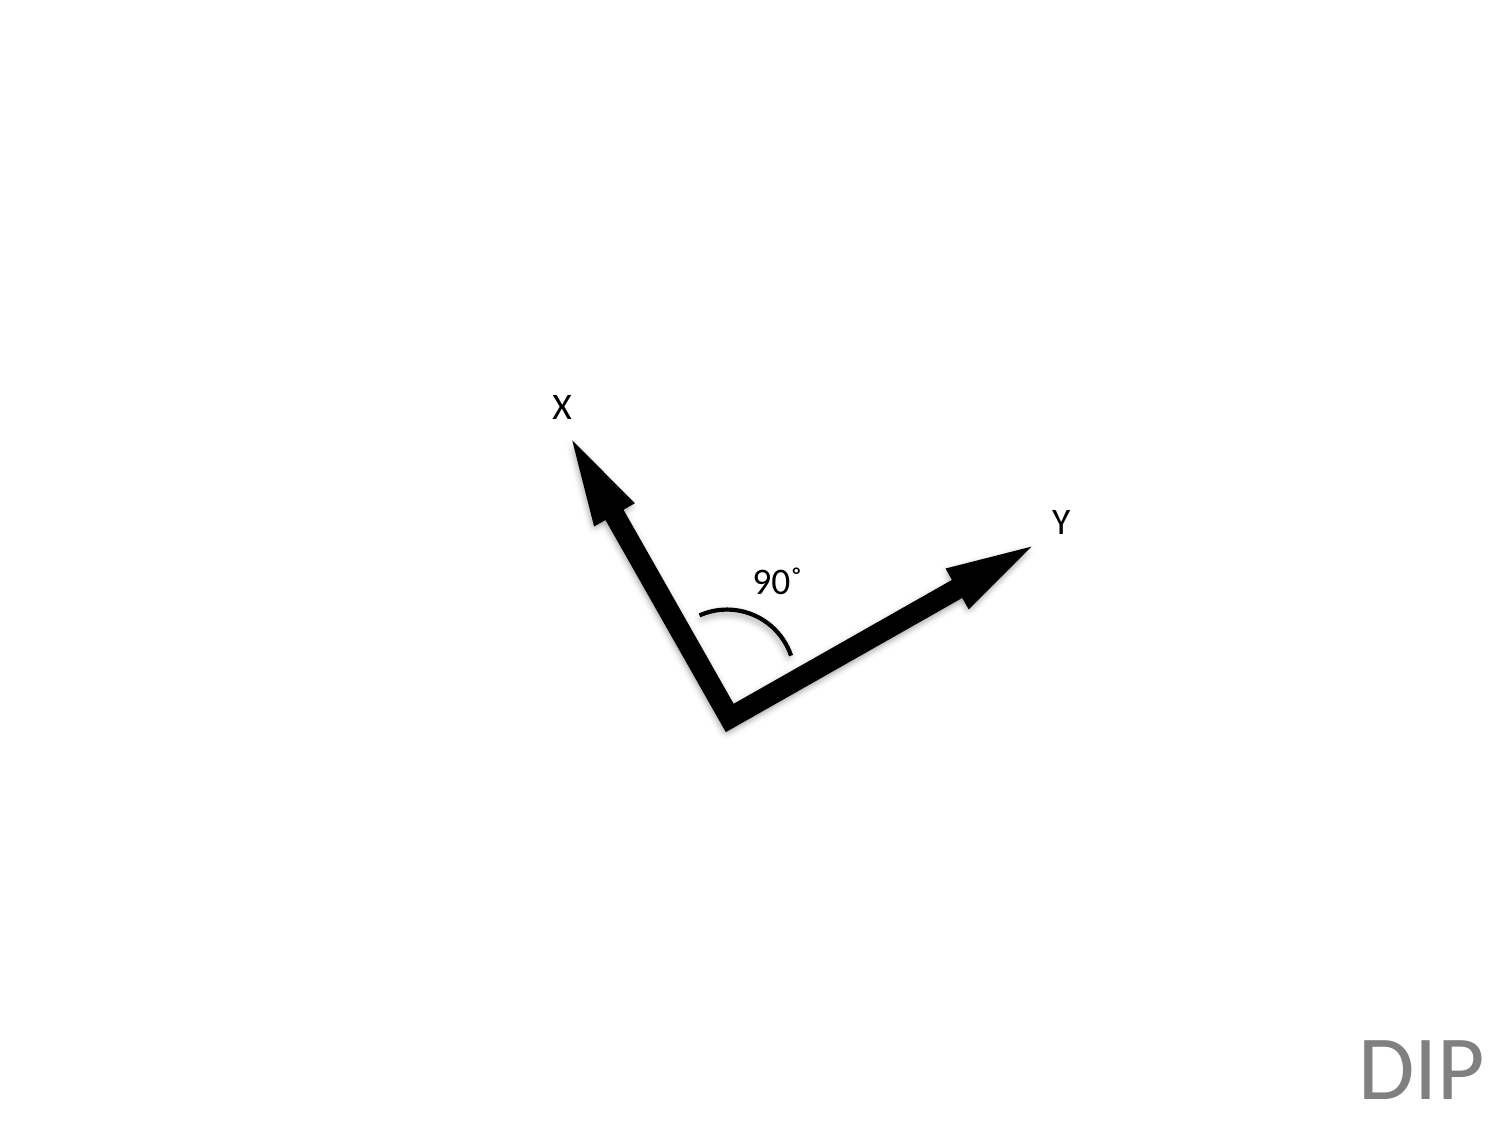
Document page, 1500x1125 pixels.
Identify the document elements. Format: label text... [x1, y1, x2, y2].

text_box X [537, 374, 625, 435]
text_box Y [1037, 489, 1125, 550]
text_box 90˚ [737, 549, 838, 610]
text_box [698, 607, 794, 678]
text_box DIP [1299, 937, 1500, 1125]
text_box [571, 439, 1033, 733]
